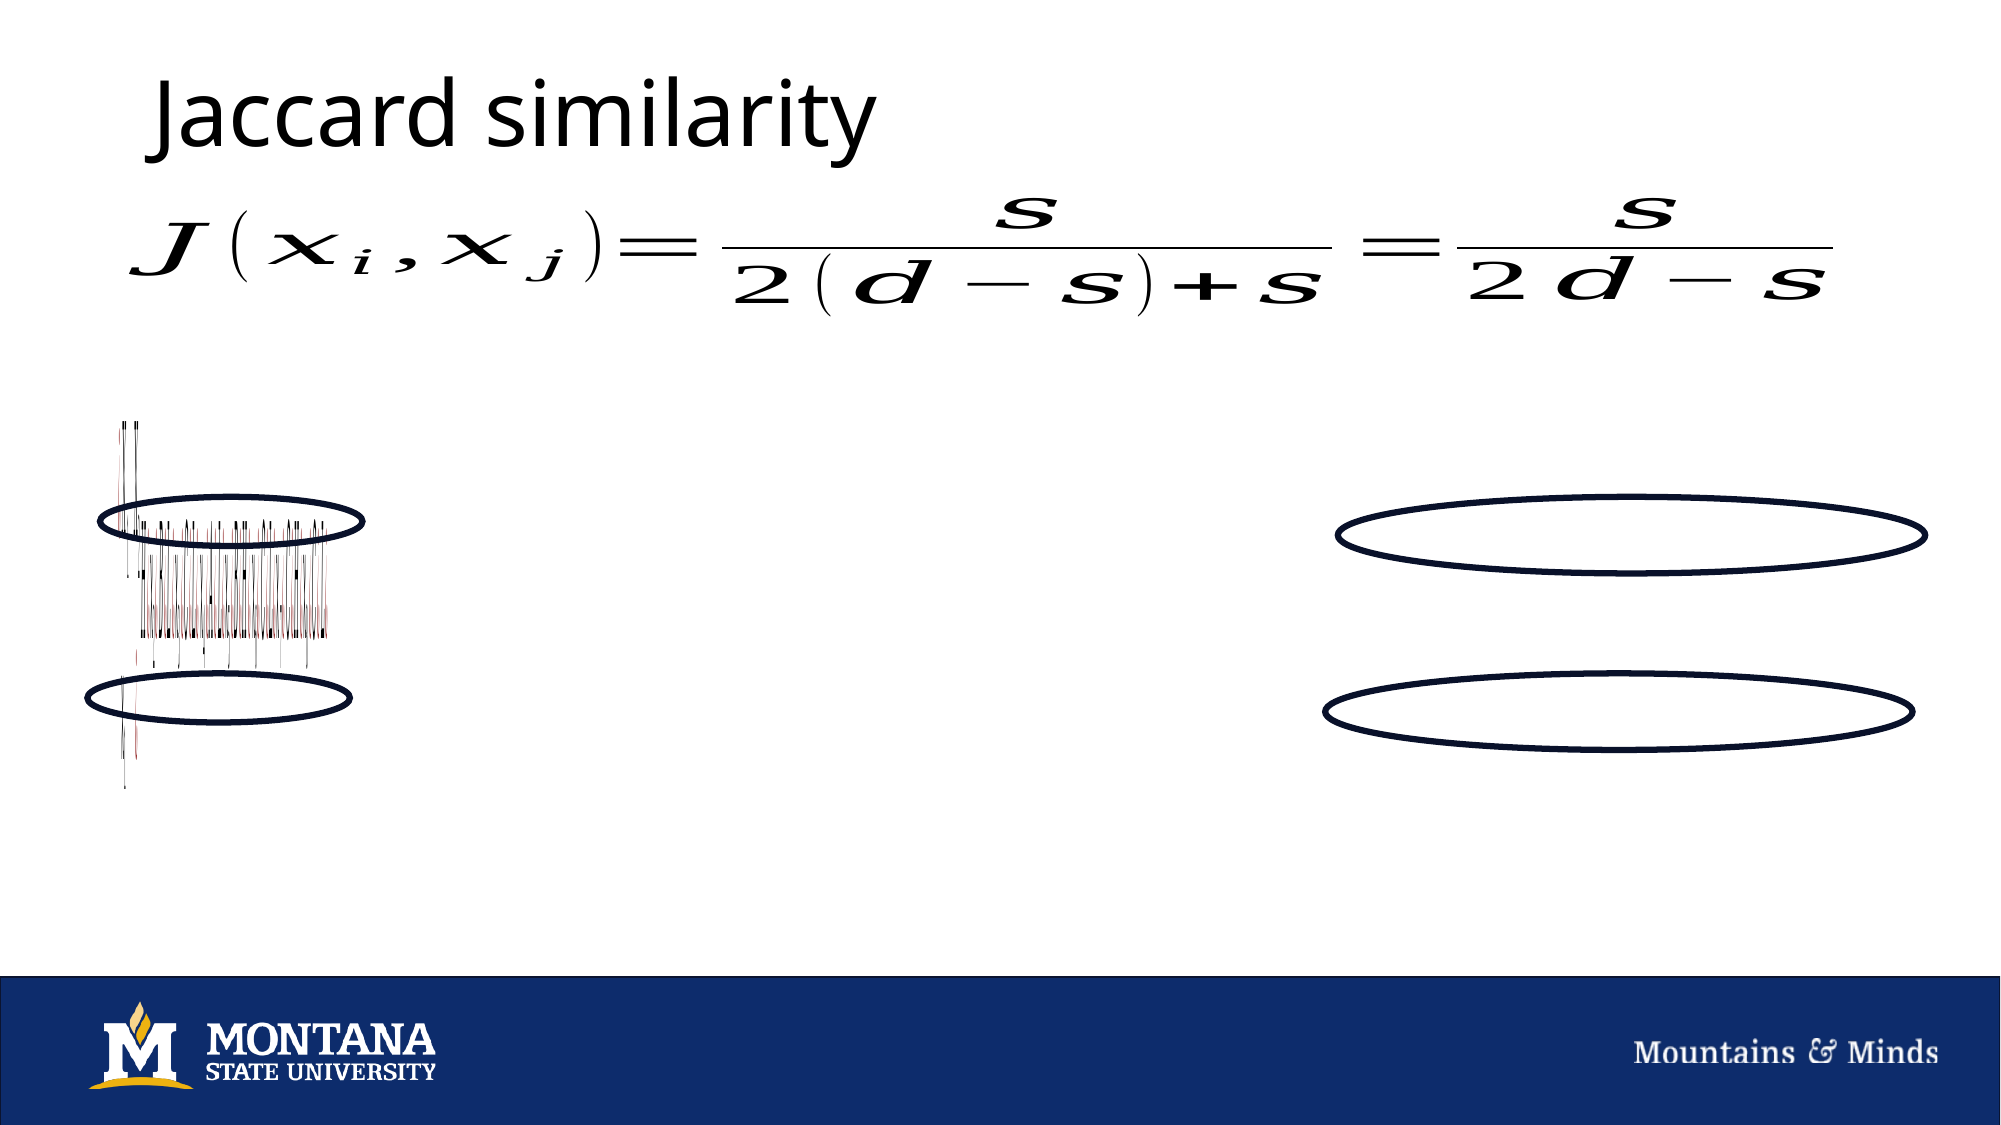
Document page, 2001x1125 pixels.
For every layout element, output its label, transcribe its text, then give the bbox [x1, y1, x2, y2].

title Jaccard similarity [137, 59, 1863, 278]
text_box [86, 672, 351, 724]
text_box [1336, 495, 1927, 575]
text_box [1324, 672, 1914, 751]
text_box [98, 495, 364, 547]
